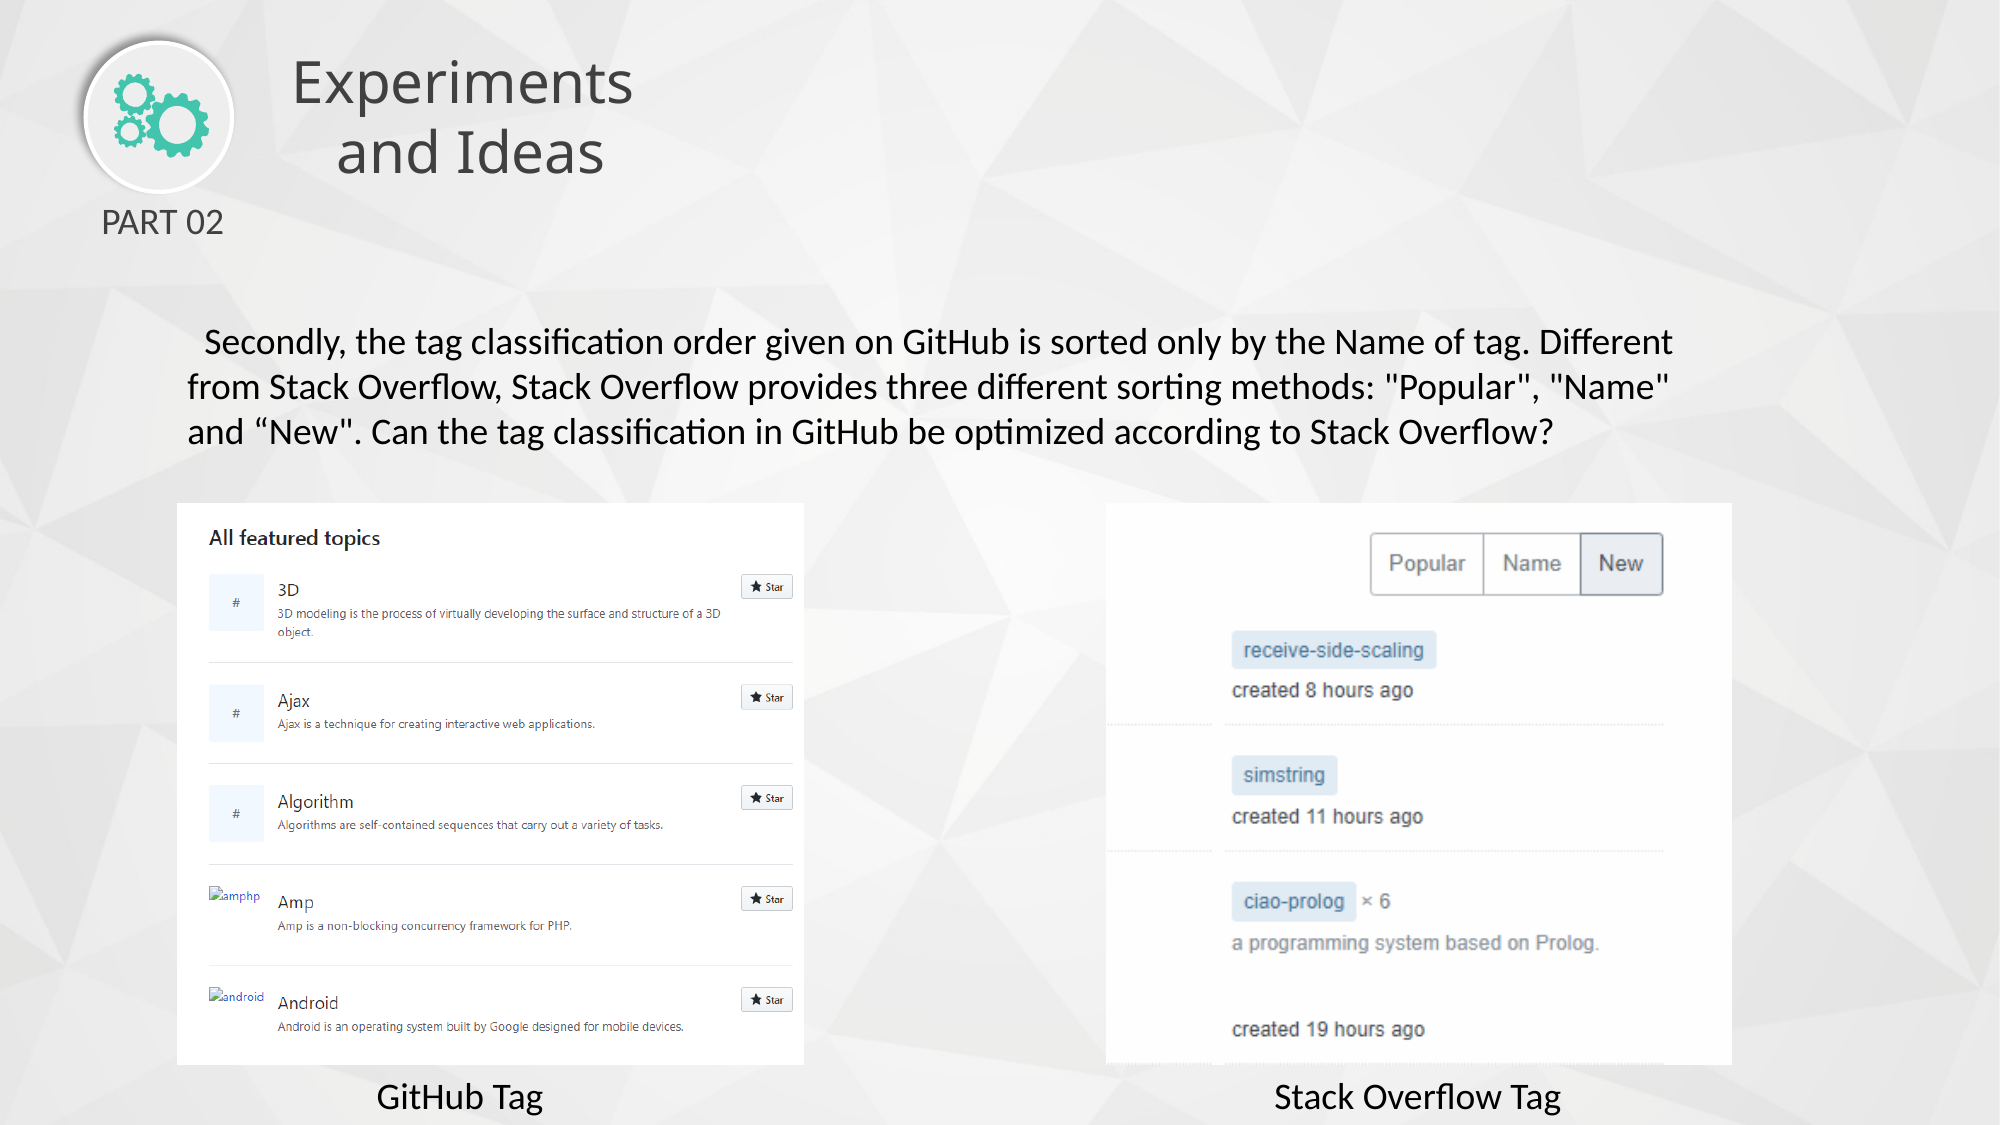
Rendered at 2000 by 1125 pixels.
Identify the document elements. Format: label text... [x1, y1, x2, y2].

picture [0, 0, 2000, 1125]
text_box Experiments and Ideas [207, 37, 735, 193]
text_box GitHub Tag [361, 1064, 866, 1125]
text_box Stack Overflow Tag [1259, 1064, 1763, 1125]
text_box Secondly, the tag classification order given on GitHub is sorted only by the Name of tag. Different from Stack Overflow, Stack Overflow provides three different sorting methods: "Popular", "Name" and “New". Can the tag classification in GitHub be optimized according to Stack Overflow? [172, 309, 1732, 460]
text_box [85, 42, 233, 193]
text_box PART 02 [86, 189, 248, 249]
